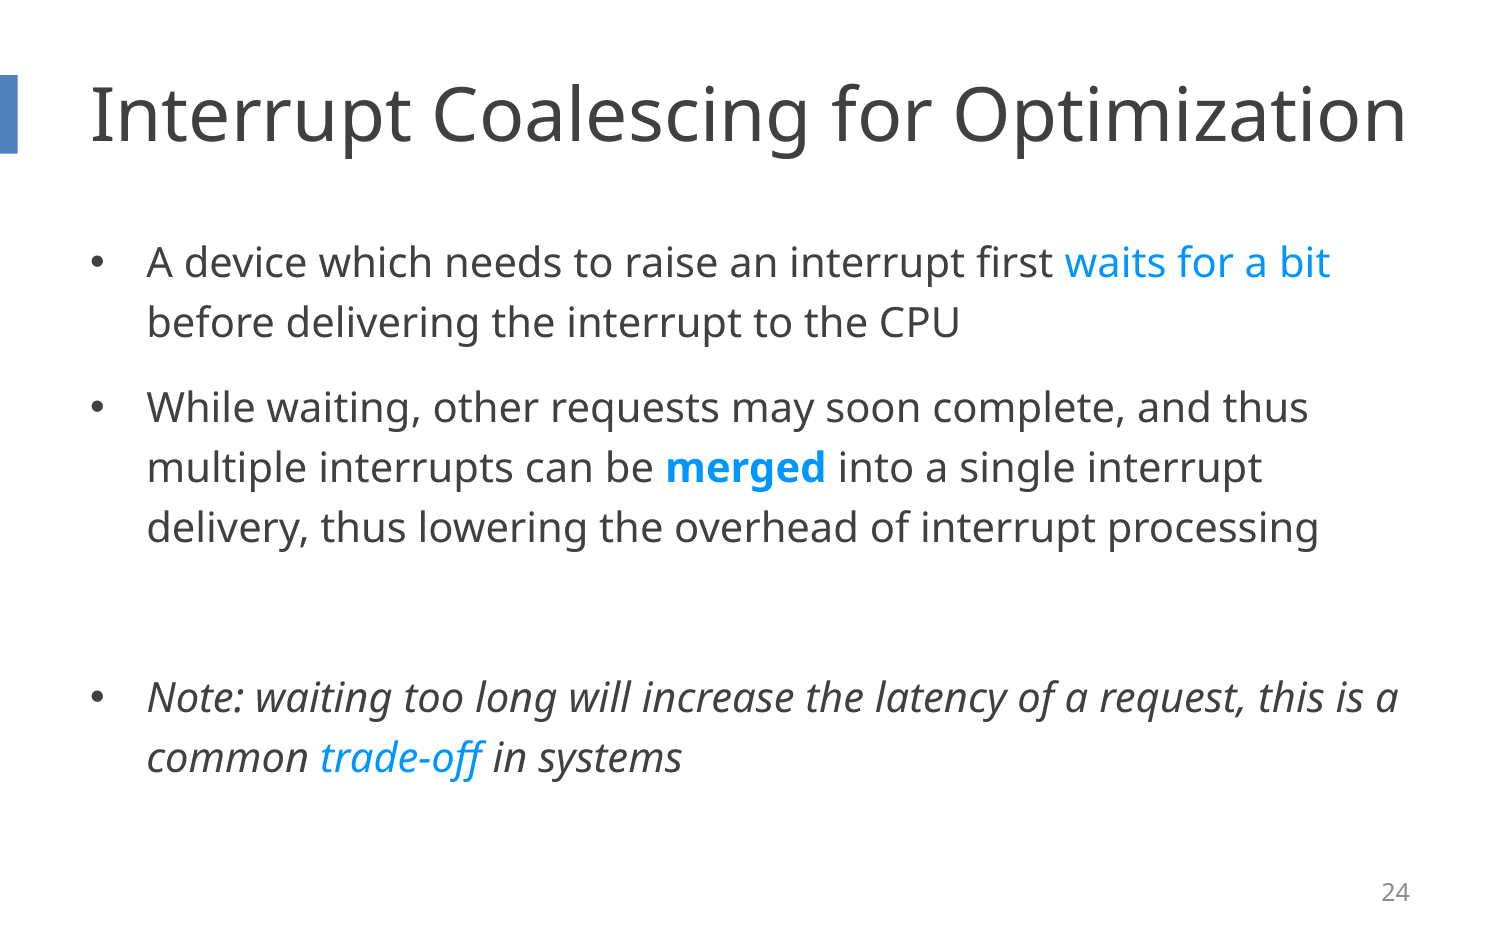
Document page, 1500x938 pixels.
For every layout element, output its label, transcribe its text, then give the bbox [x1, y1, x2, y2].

list A device which needs to raise an interrupt first waits for a bit before delivering the interrupt to the CPU While waiting, other requests may soon complete, and thus multiple interrupts can be merged into a single interrupt delivery, thus lowering the overhead of interrupt processing Note: waiting too long will increase the latency of a request, this is a common trade-off in systems [75, 218, 1425, 869]
title Interrupt Coalescing for Optimization [75, 37, 1425, 186]
slide_number 24 [1074, 868, 1425, 919]
